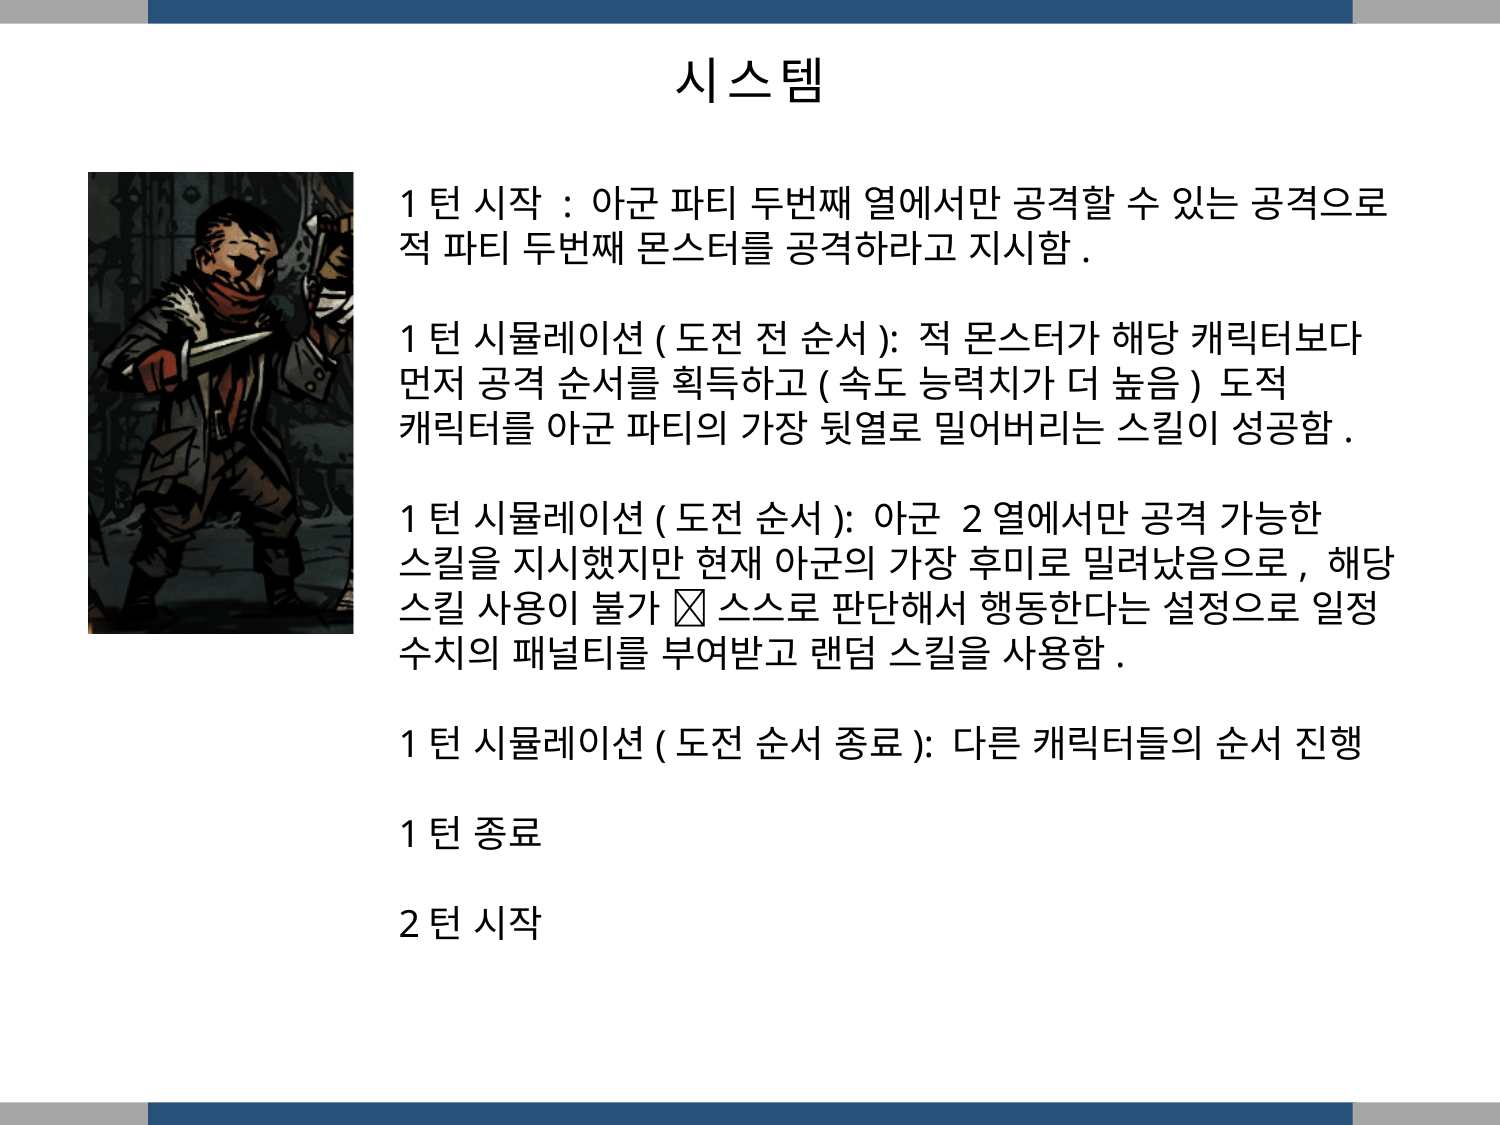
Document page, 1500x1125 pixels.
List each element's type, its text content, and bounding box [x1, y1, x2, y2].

picture [88, 172, 355, 634]
text_box 시스템 [659, 42, 841, 118]
text_box 1턴 시작 : 아군 파티 두번째 열에서만 공격할 수 있는 공격으로 적 파티 두번째 몬스터를 공격하라고 지시함. 1턴 시뮬레이션(도전 전 순서): 적 몬스터가 해당 캐릭터보다 먼저 공격 순서를 획득하고(속도 능력치가 더 높음) 도적 캐릭터를 아군 파티의 가장 뒷열로 밀어버리는 스킬이 성공함. 1턴 시뮬레이션(도전 순서): 아군 2열에서만 공격 가능한 스킬을 지시했지만 현재 아군의 가장 후미로 밀려났음으로, 해당 스킬 사용이 불가  스스로 판단해서 행동한다는 설정으로 일정 수치의 패널티를 부여받고 랜덤 스킬을 사용함. 1턴 시뮬레이션(도전 순서 종료): 다른 캐릭터들의 순서 진행 1턴 종료 2턴 시작 [383, 172, 1447, 998]
